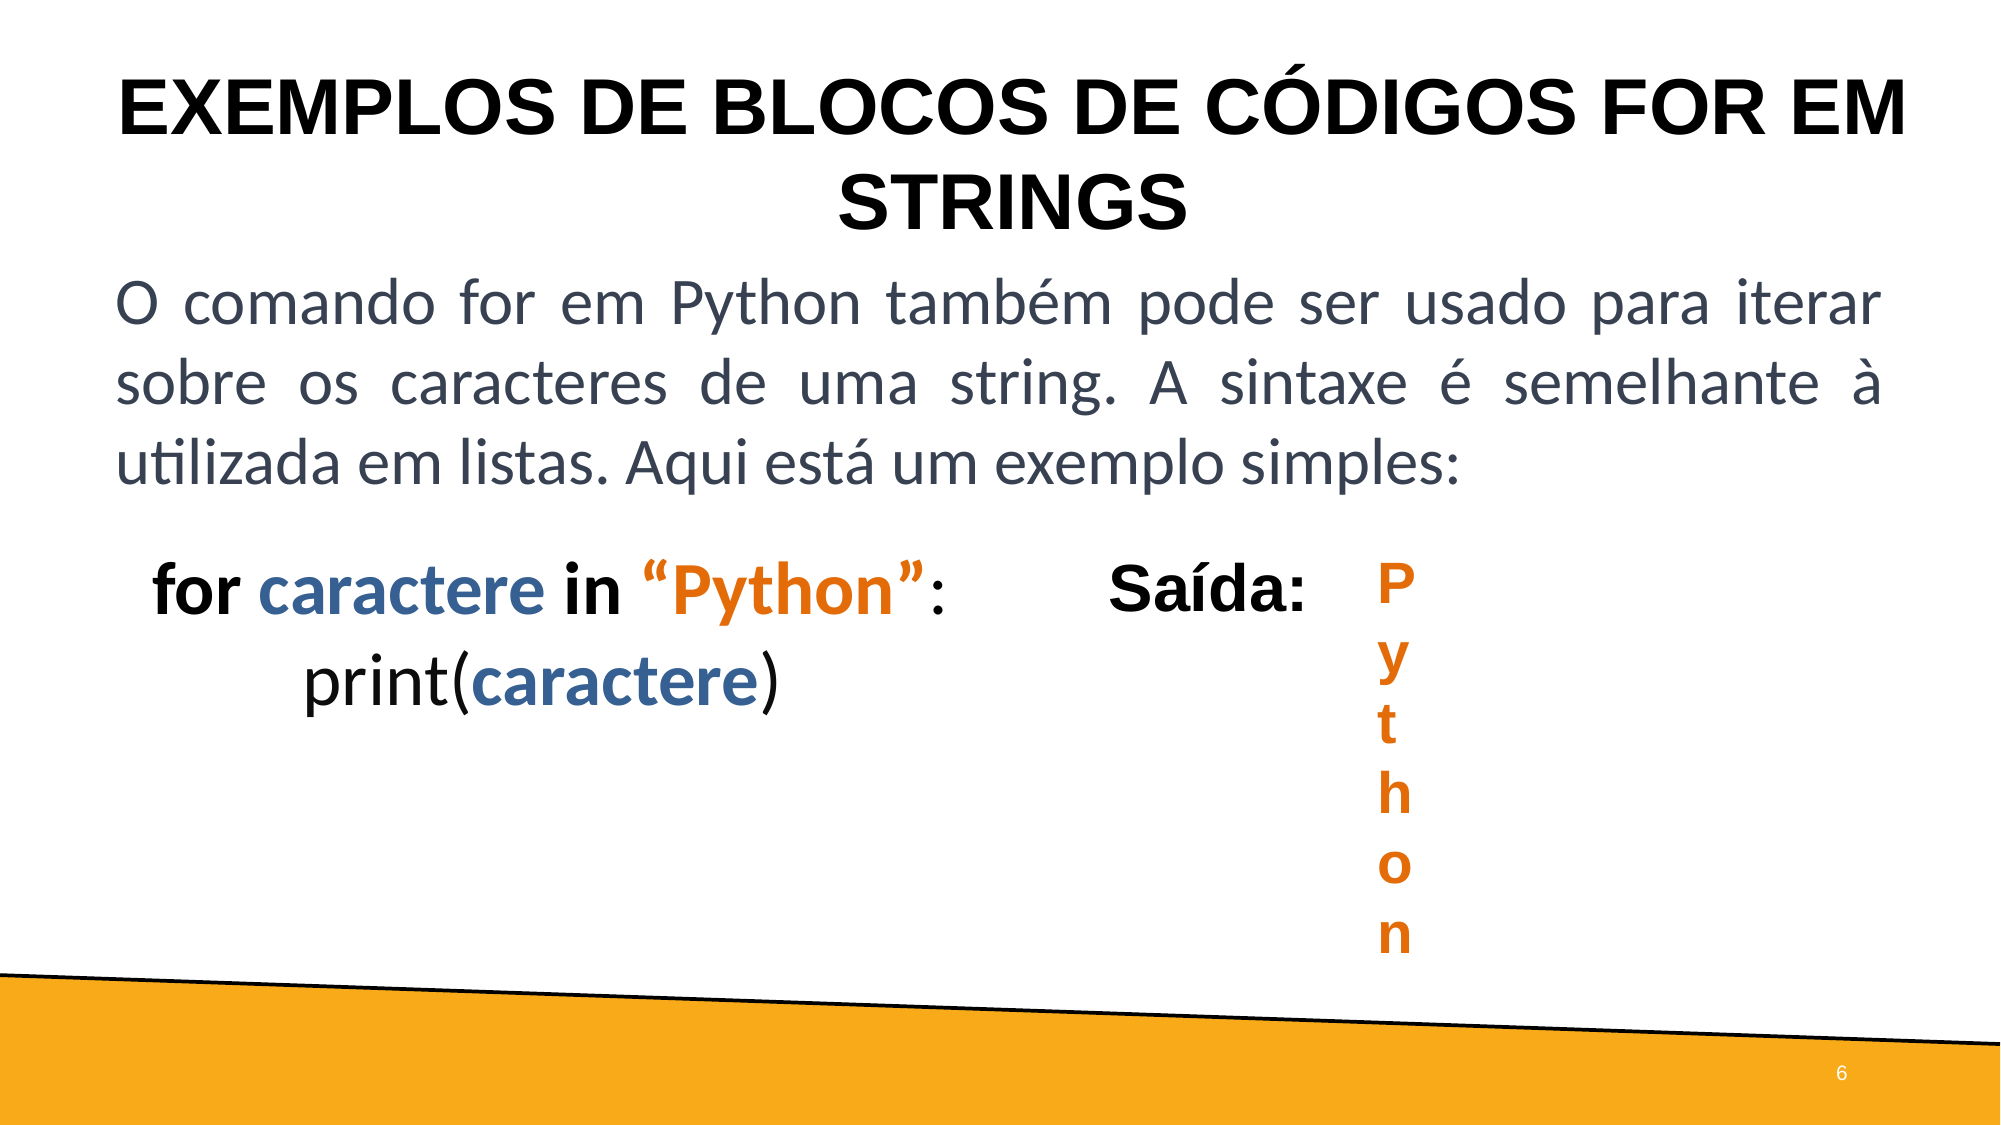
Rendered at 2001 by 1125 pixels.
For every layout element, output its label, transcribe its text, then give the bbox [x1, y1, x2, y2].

text_box P y t h o n [1362, 537, 1432, 973]
text_box Saída: [1093, 537, 1382, 633]
text_box O comando for em Python também pode ser usado para iterar sobre os caracteres de uma string. A sintaxe é semelhante à utilizada em listas. Aqui está um exemplo simples: [100, 250, 1900, 505]
text_box for caractere in “Python”: print(caractere) [150, 537, 963, 721]
text_box EXEMPLOS DE BLOCOS DE CÓDIGOS FOR EM STRINGS [62, 53, 1963, 246]
slide_number ‹#› [1818, 1059, 1856, 1125]
